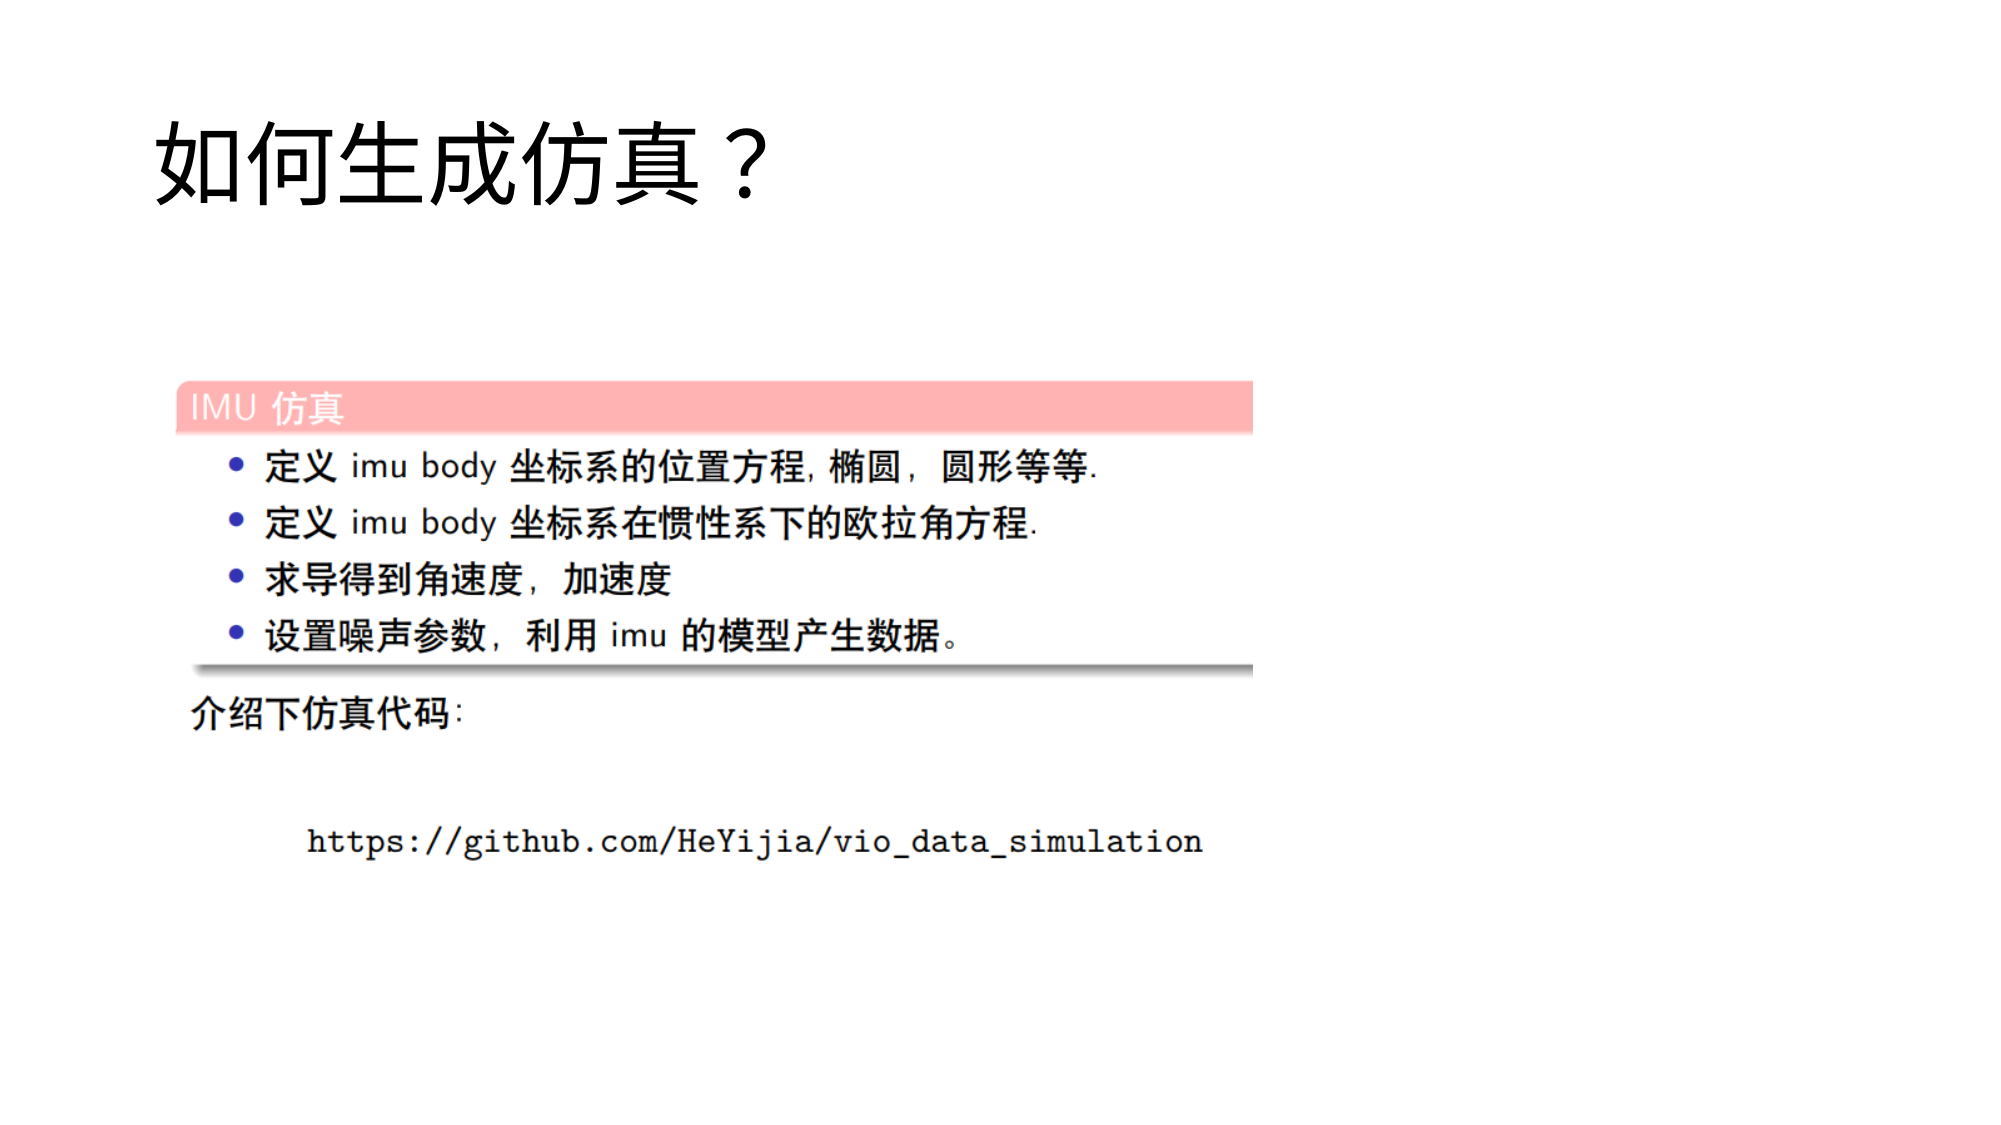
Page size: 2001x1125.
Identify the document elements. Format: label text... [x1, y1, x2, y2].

title 如何生成仿真 ？ [137, 59, 1863, 278]
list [167, 372, 1253, 862]
